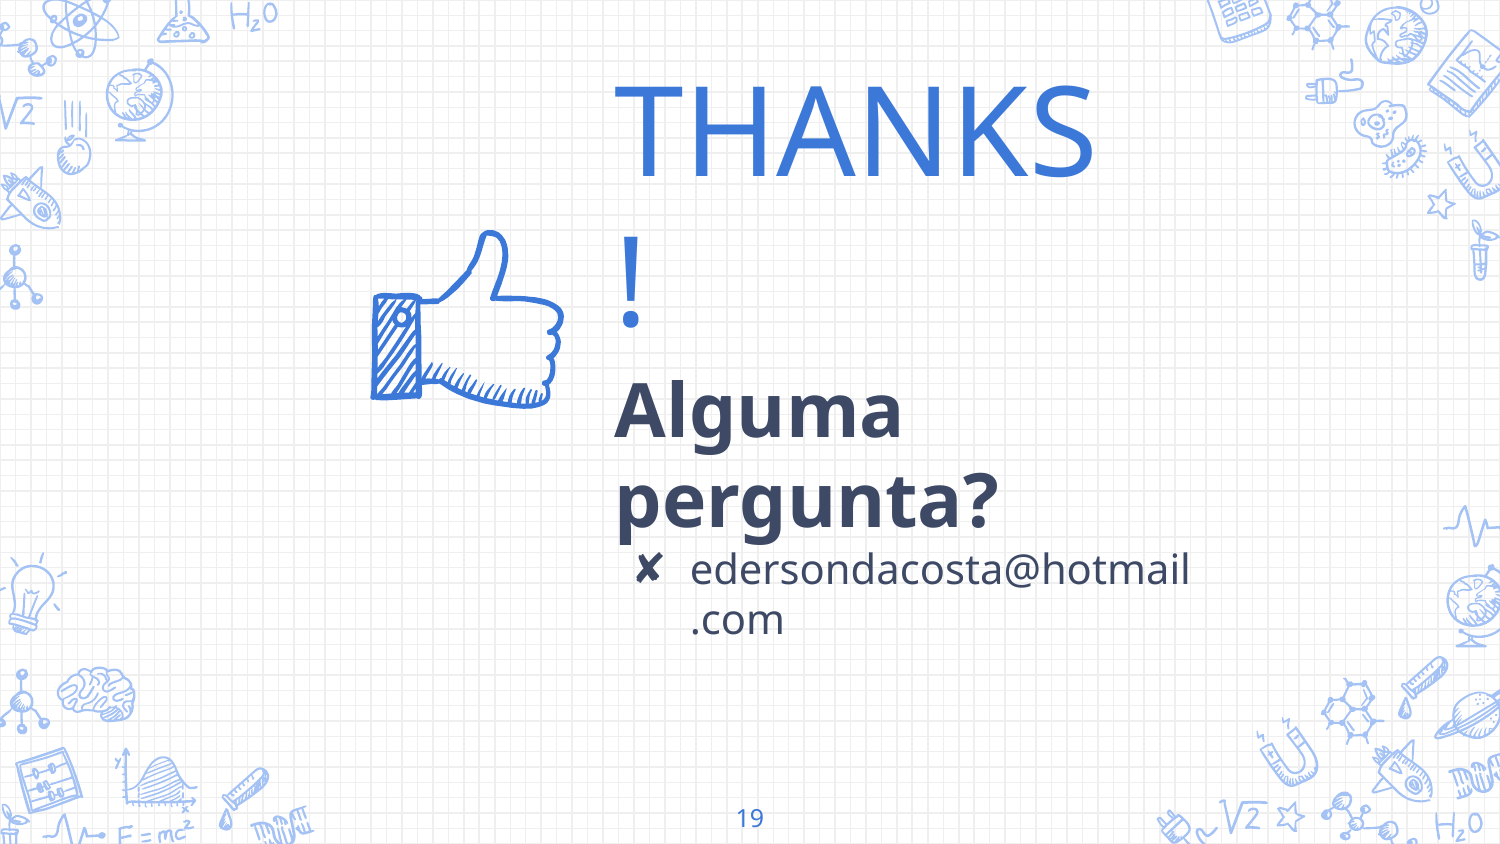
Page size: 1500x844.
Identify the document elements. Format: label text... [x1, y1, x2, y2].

list Alguma pergunta? edersondacosta@hotmail.com [599, 347, 1211, 752]
text_box [370, 230, 564, 409]
slide_number 19 [705, 796, 795, 844]
title THANKS! [599, 176, 1130, 347]
